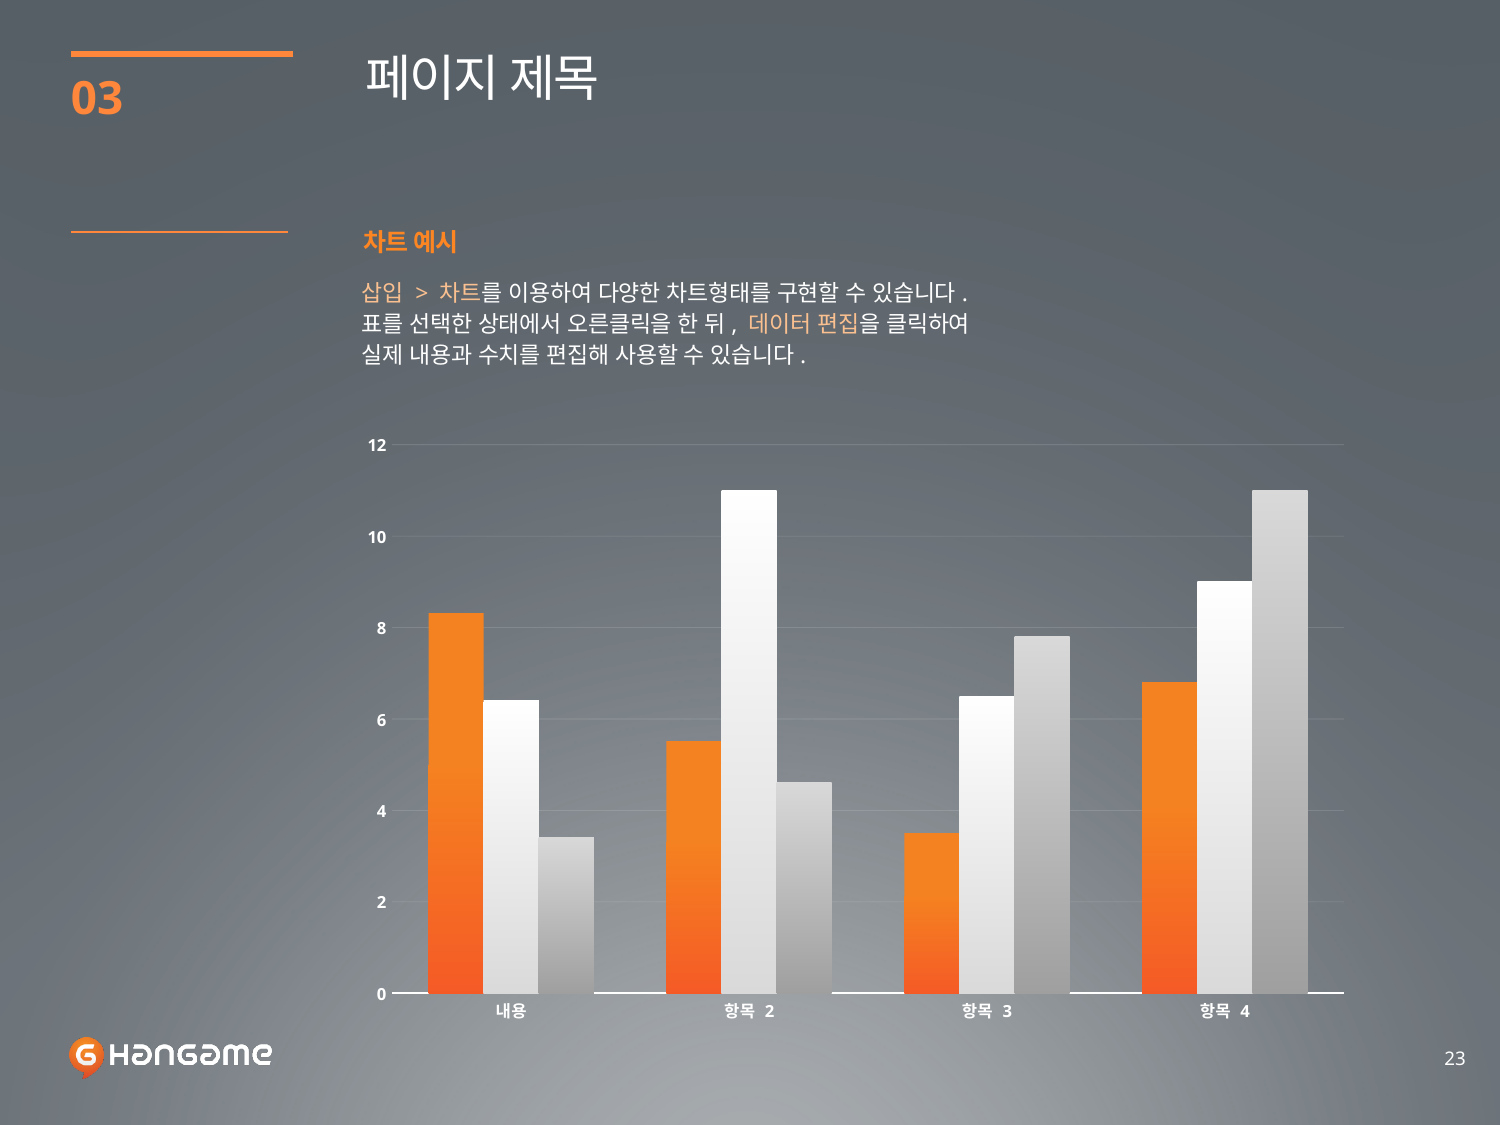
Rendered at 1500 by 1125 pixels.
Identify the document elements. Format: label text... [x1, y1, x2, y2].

text_box 차트 예시 [349, 219, 999, 264]
picture [0, 0, 1500, 1125]
text_box 삽입 > 차트를 이용하여 다양한 차트형태를 구현할 수 있습니다. 표를 선택한 상태에서 오른클릭을 한 뒤, 데이터 편집을 클릭하여 실제 내용과 수치를 편집해 사용할 수 있습니다. [347, 267, 1362, 376]
title 페이지 제목 [350, 38, 1435, 227]
text_box 03 [56, 61, 139, 132]
chart [346, 420, 1365, 1036]
